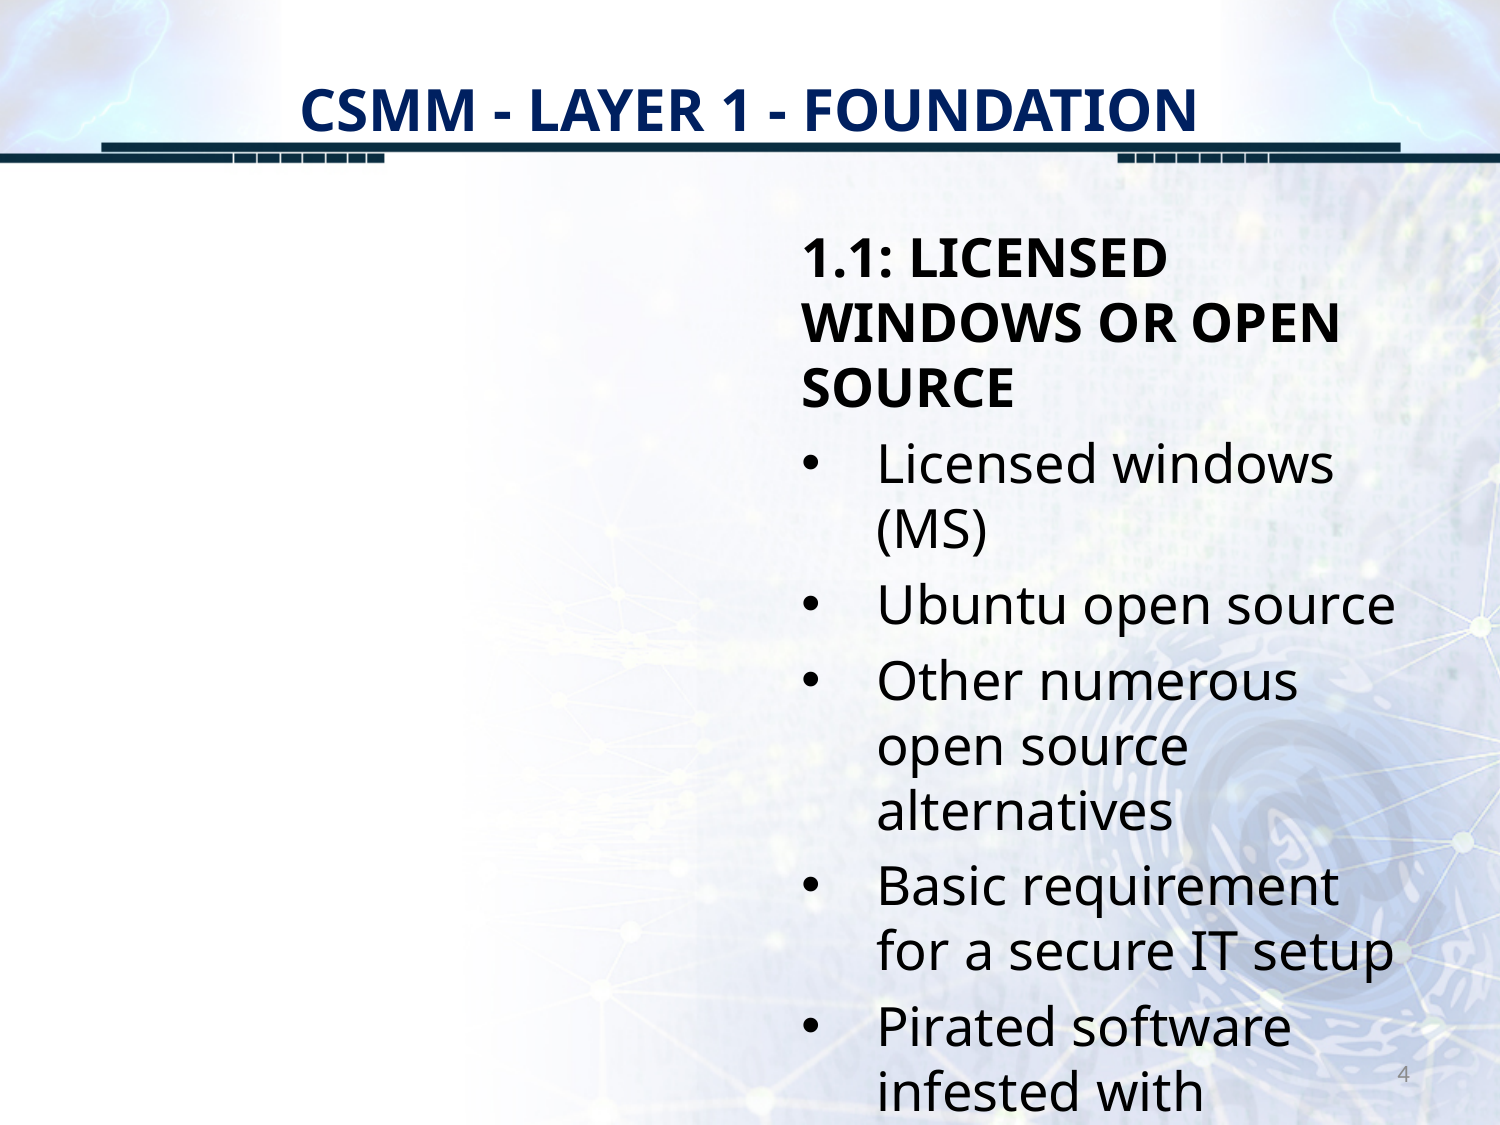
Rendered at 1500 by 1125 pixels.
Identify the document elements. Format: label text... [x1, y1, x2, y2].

title CSMM - LAYER 1 - FOUNDATION [75, 34, 1425, 182]
slide_number 4 [1074, 1042, 1425, 1103]
picture [0, 0, 1500, 1125]
list 1.1: LICENSED WINDOWS OR OPEN SOURCE Licensed windows (MS) Ubuntu open source Other numerous open source alternatives Basic requirement for a secure IT setup Pirated software infested with malware [776, 216, 1432, 1034]
